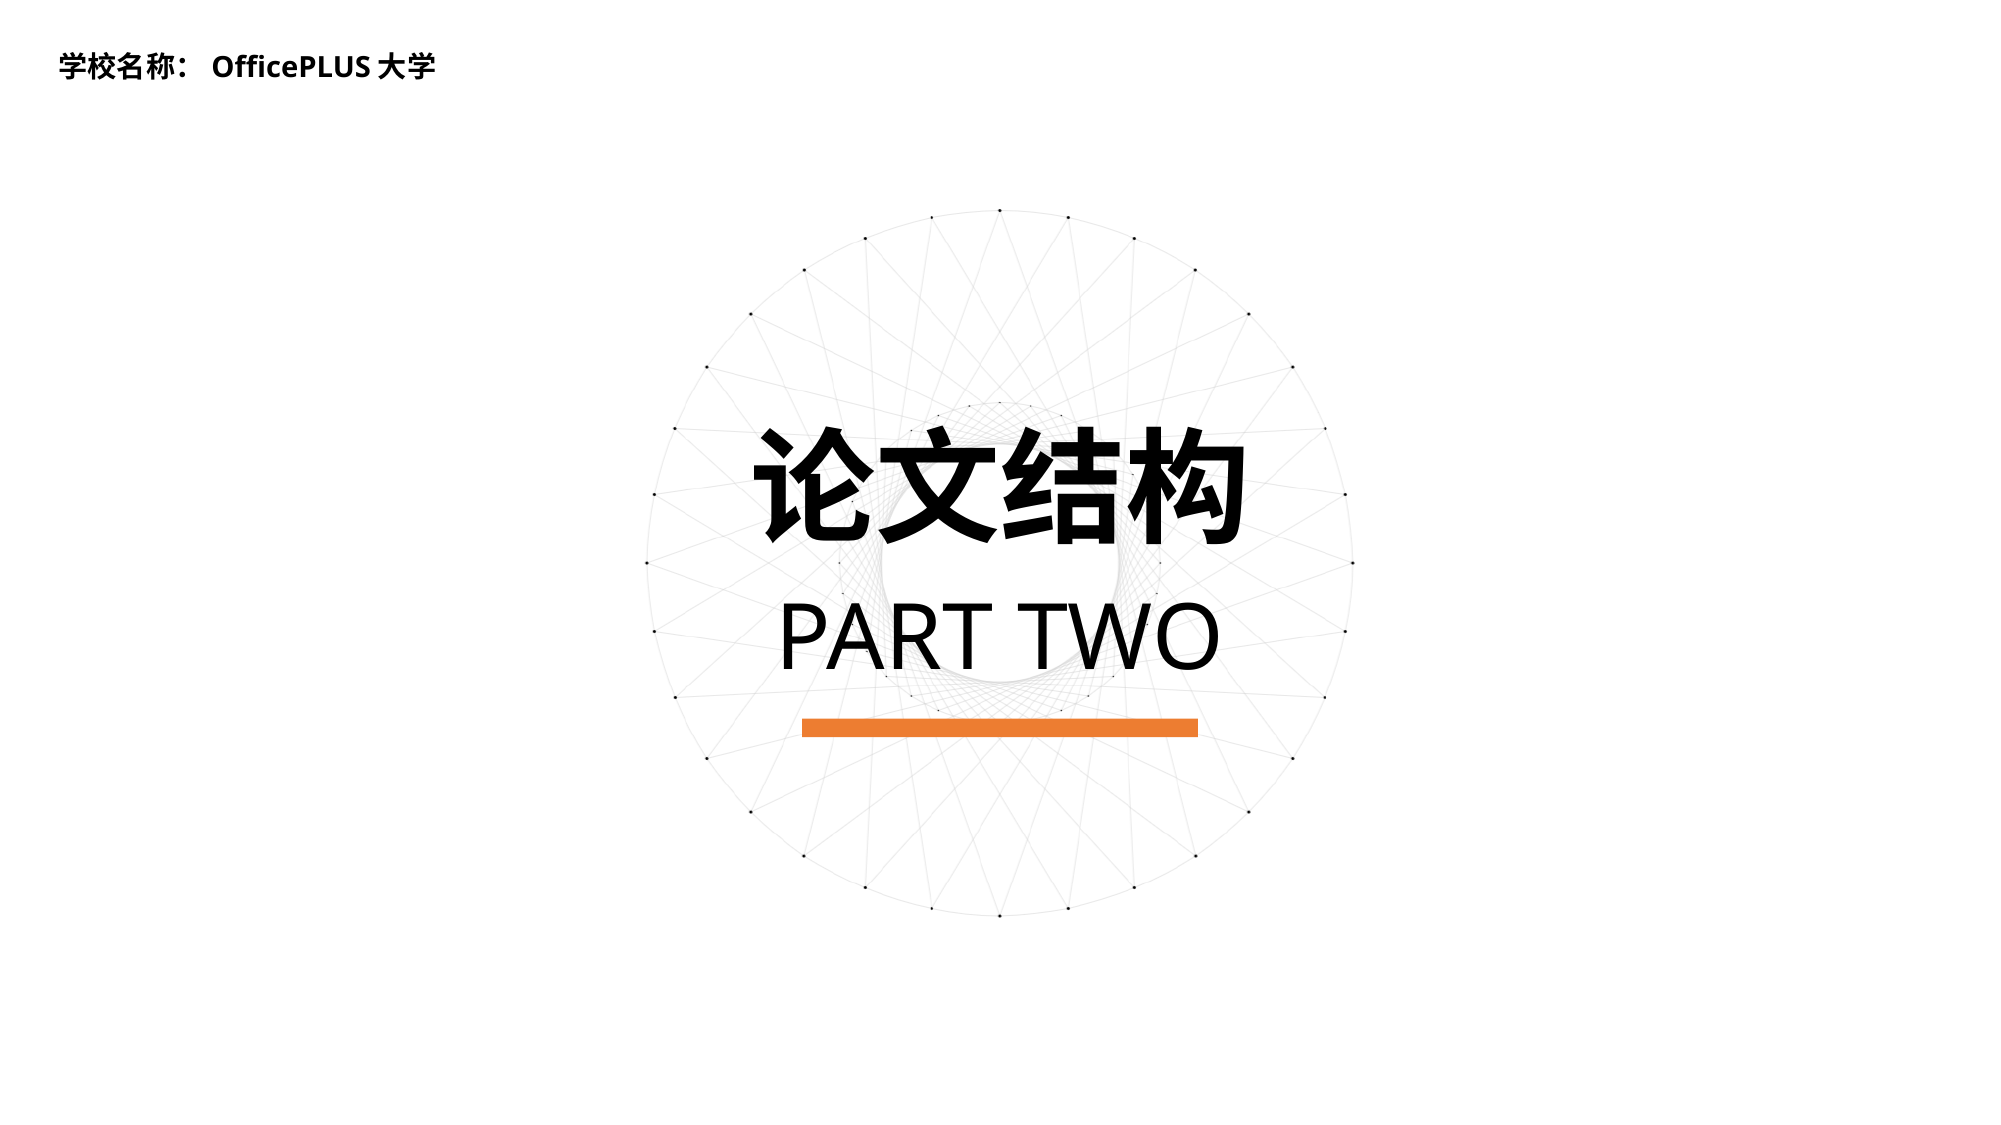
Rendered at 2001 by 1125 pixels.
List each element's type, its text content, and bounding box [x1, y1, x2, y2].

list PART TWO [381, 581, 1619, 699]
list 论文结构 [381, 404, 1619, 581]
list 学校名称：OfficePLUS大学 [42, 35, 586, 101]
picture [663, 699, 1348, 932]
text_box [801, 718, 1199, 738]
picture [672, 193, 1339, 404]
